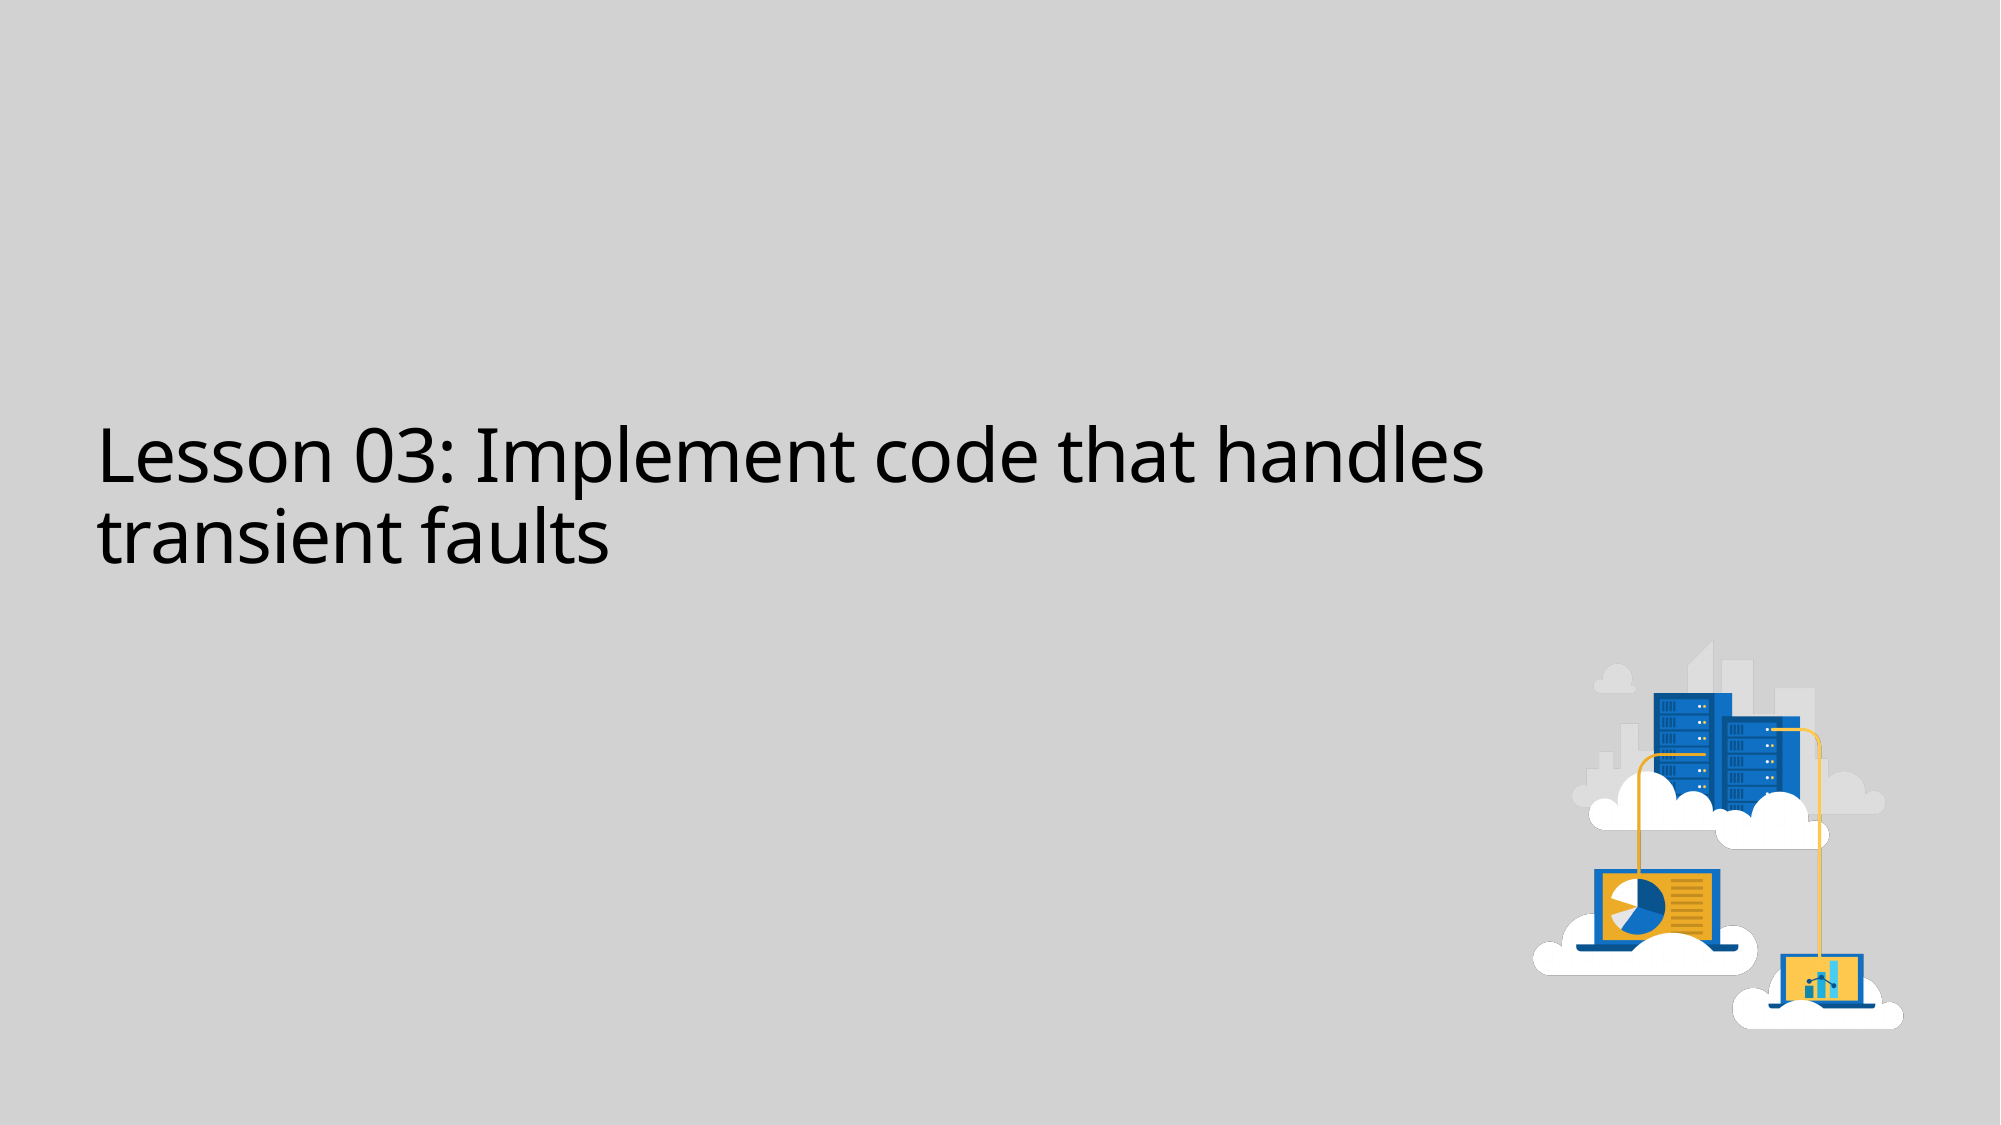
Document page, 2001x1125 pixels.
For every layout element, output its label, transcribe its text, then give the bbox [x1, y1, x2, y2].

picture [1532, 639, 1905, 1029]
title Lesson 03: Implement code that handles transient faults [96, 391, 1596, 580]
